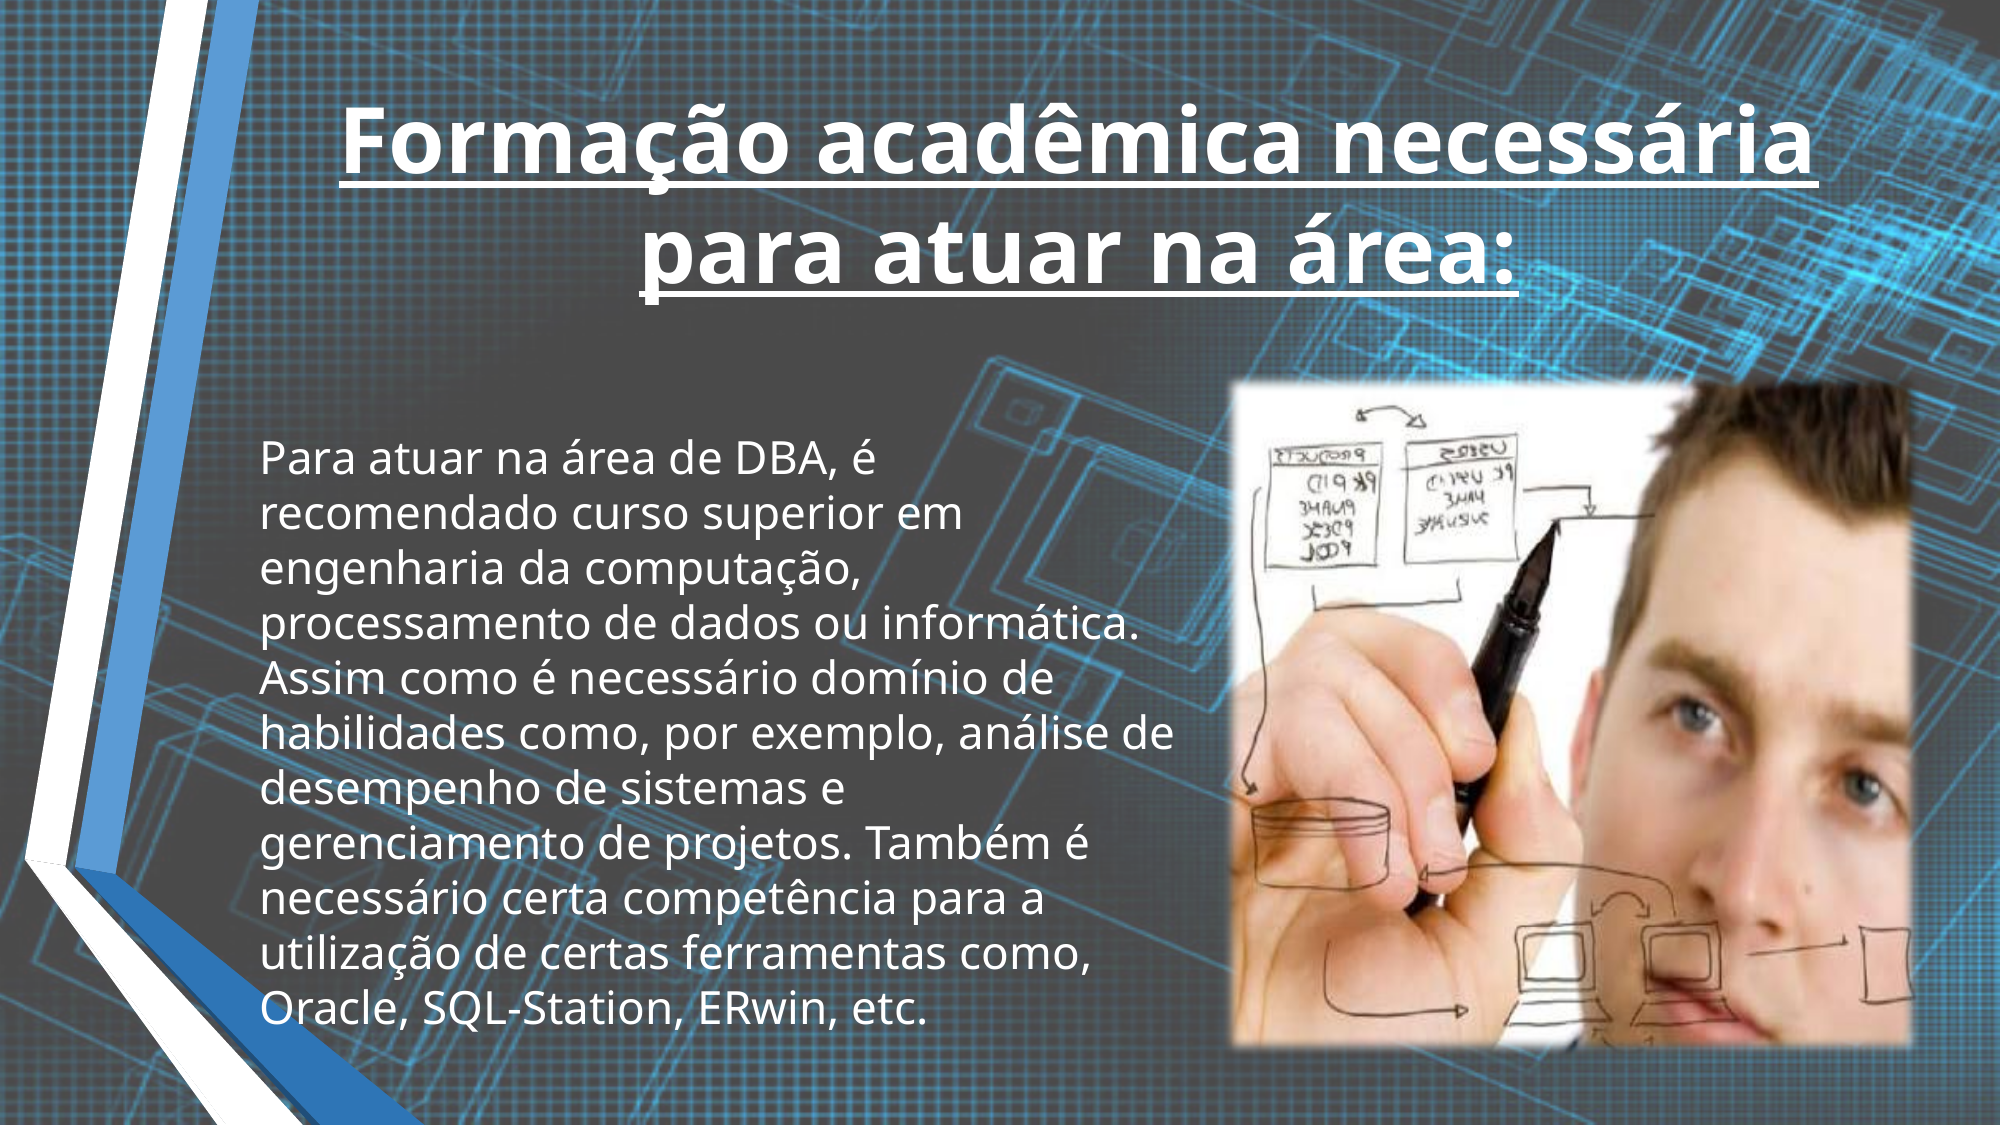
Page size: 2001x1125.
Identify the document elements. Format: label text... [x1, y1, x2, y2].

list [1221, 372, 1920, 1055]
title Formação acadêmica necessária para atuar na área: [319, 48, 1838, 336]
text_box Para atuar na área de DBA, é recomendado curso superior em engenharia da computação, processamento de dados ou informática. Assim como é necessário domínio de habilidades como, por exemplo, análise de desempenho de sistemas e gerenciamento de projetos. Também é necessário certa competência para a utilização de certas ferramentas como, Oracle, SQL-Station, ERwin, etc. [244, 421, 1194, 1041]
